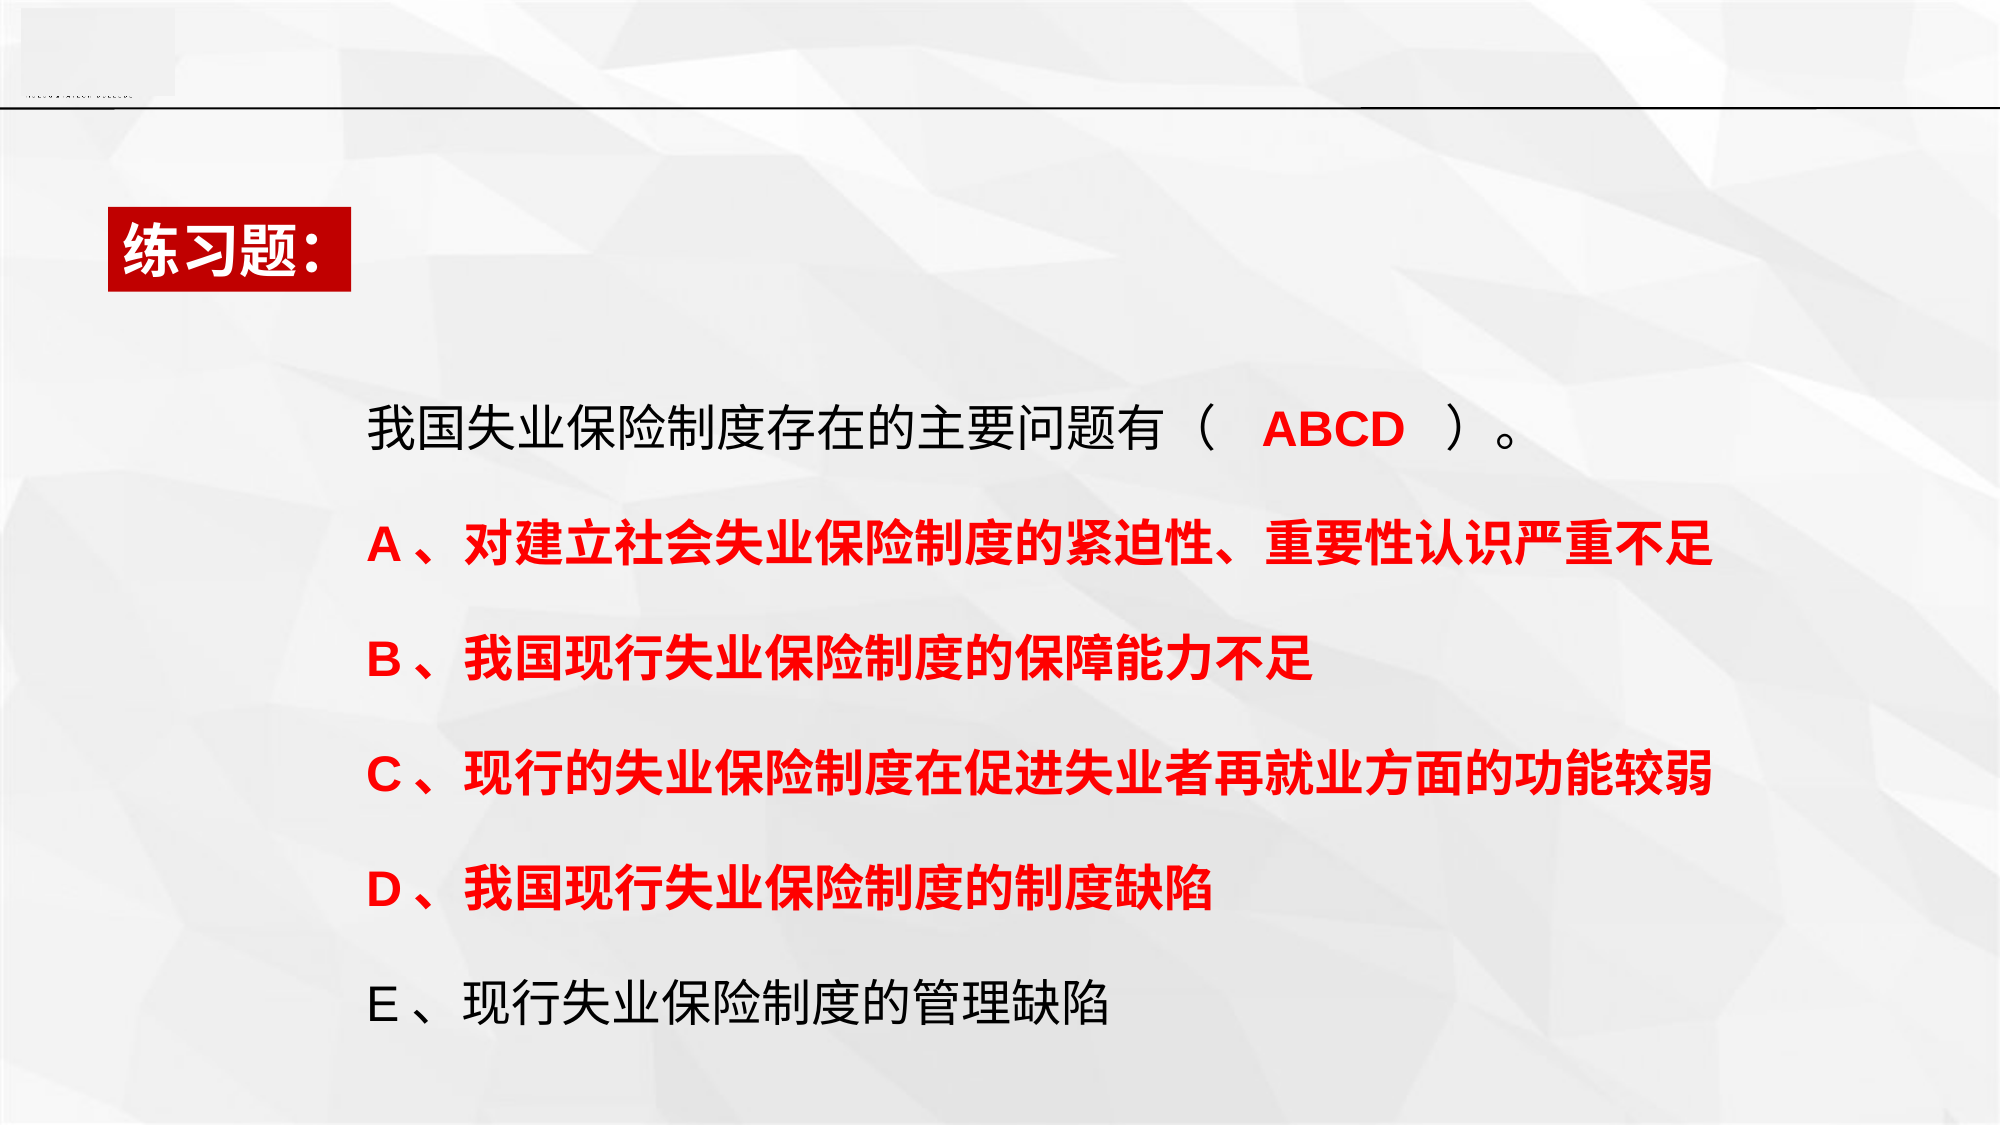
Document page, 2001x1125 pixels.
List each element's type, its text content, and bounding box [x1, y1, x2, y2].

subtitle 我国失业保险制度存在的主要问题有（ ABCD ）。 A、对建立社会失业保险制度的紧迫性、重要性认识严重不足 B、我国现行失业保险制度的保障能力不足 C、现行的失业保险制度在促进失业者再就业方面的功能较弱 D、我国现行失业保险制度的制度缺陷 E、现行失业保险制度的管理缺陷 [351, 331, 1834, 1068]
picture [4, 0, 175, 111]
text_box 练习题： [108, 206, 352, 292]
